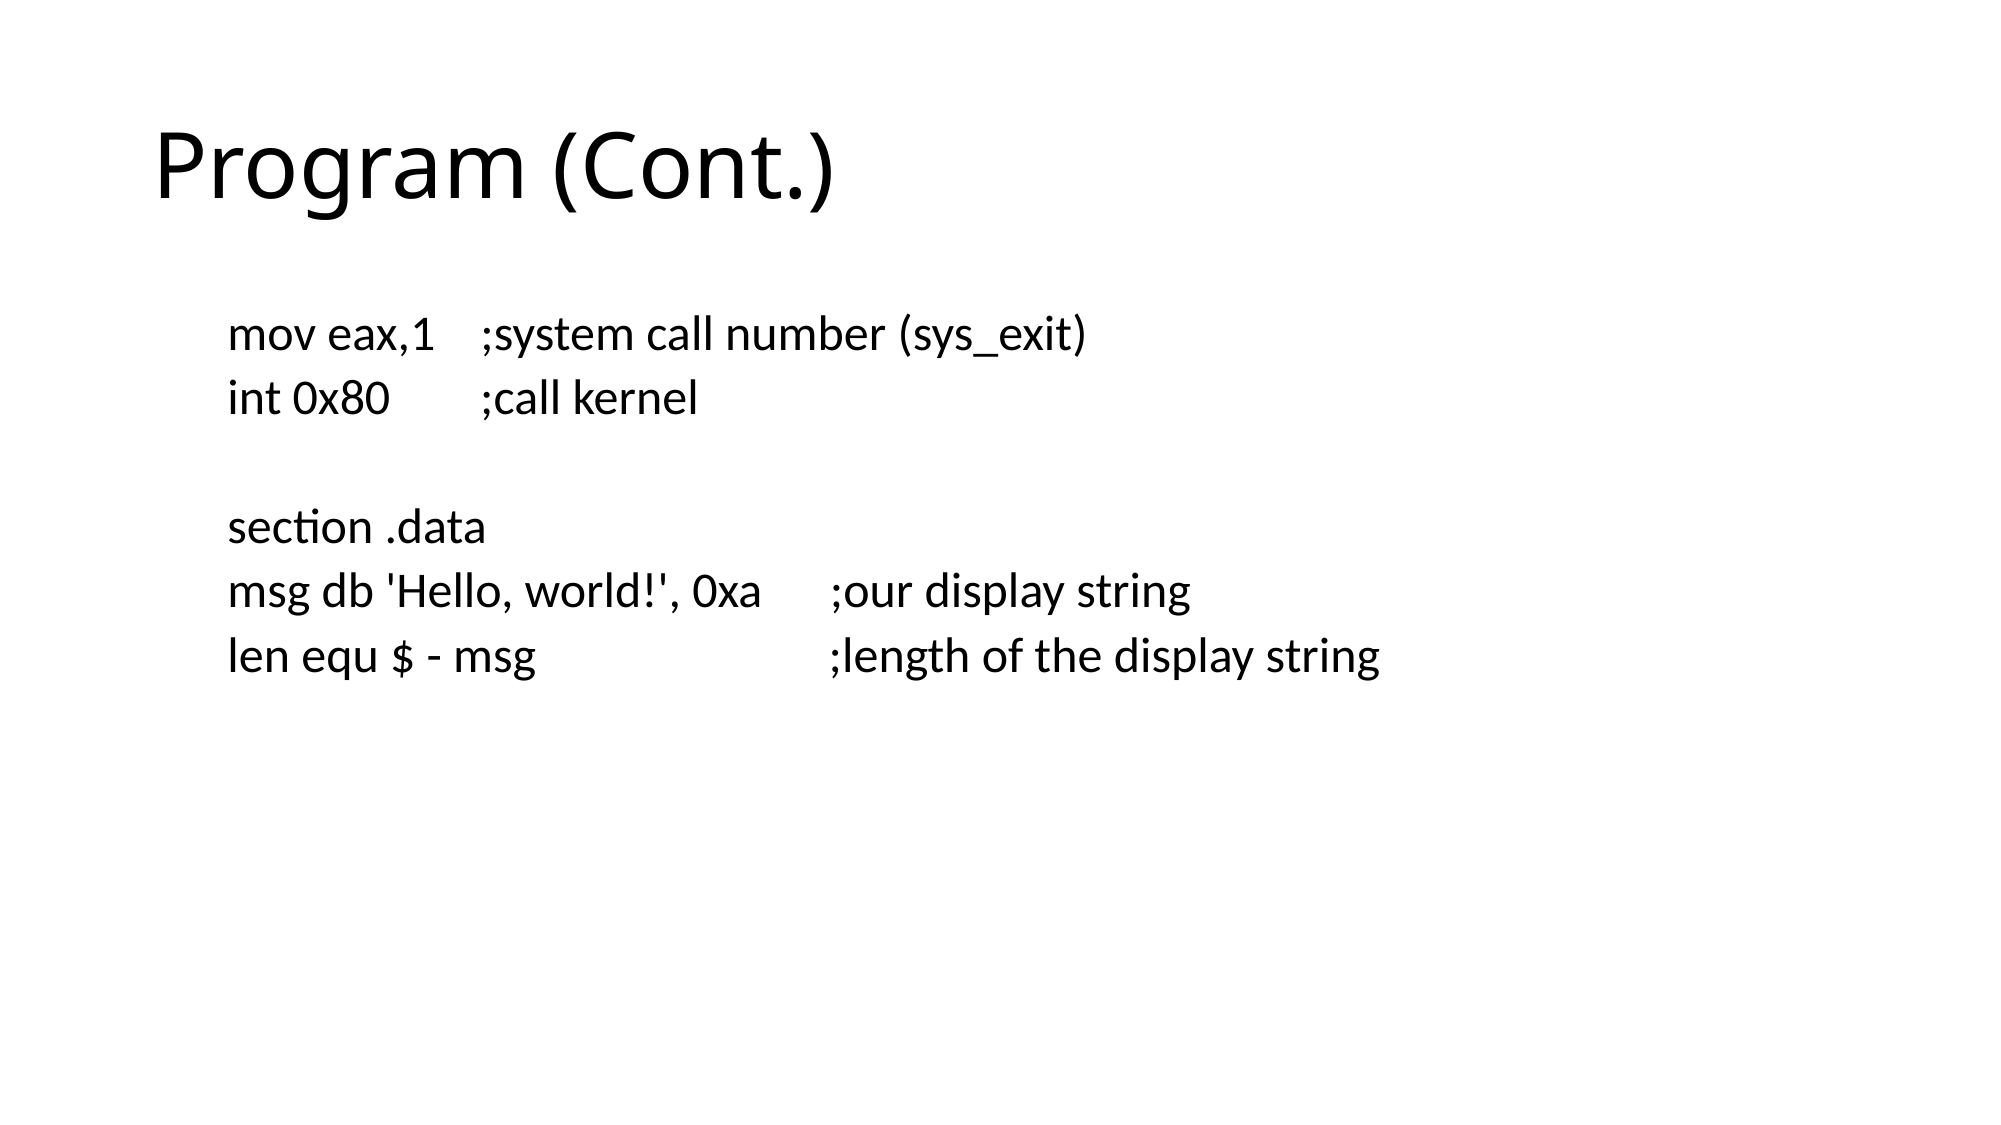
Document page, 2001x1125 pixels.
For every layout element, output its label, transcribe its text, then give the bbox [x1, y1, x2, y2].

list mov eax,1 ;system call number (sys_exit) int 0x80 ;call kernel section .data msg db 'Hello, world!', 0xa ;our display string len equ $ - msg ;length of the display string [137, 299, 1863, 1014]
title Program (Cont.) [137, 59, 1863, 278]
